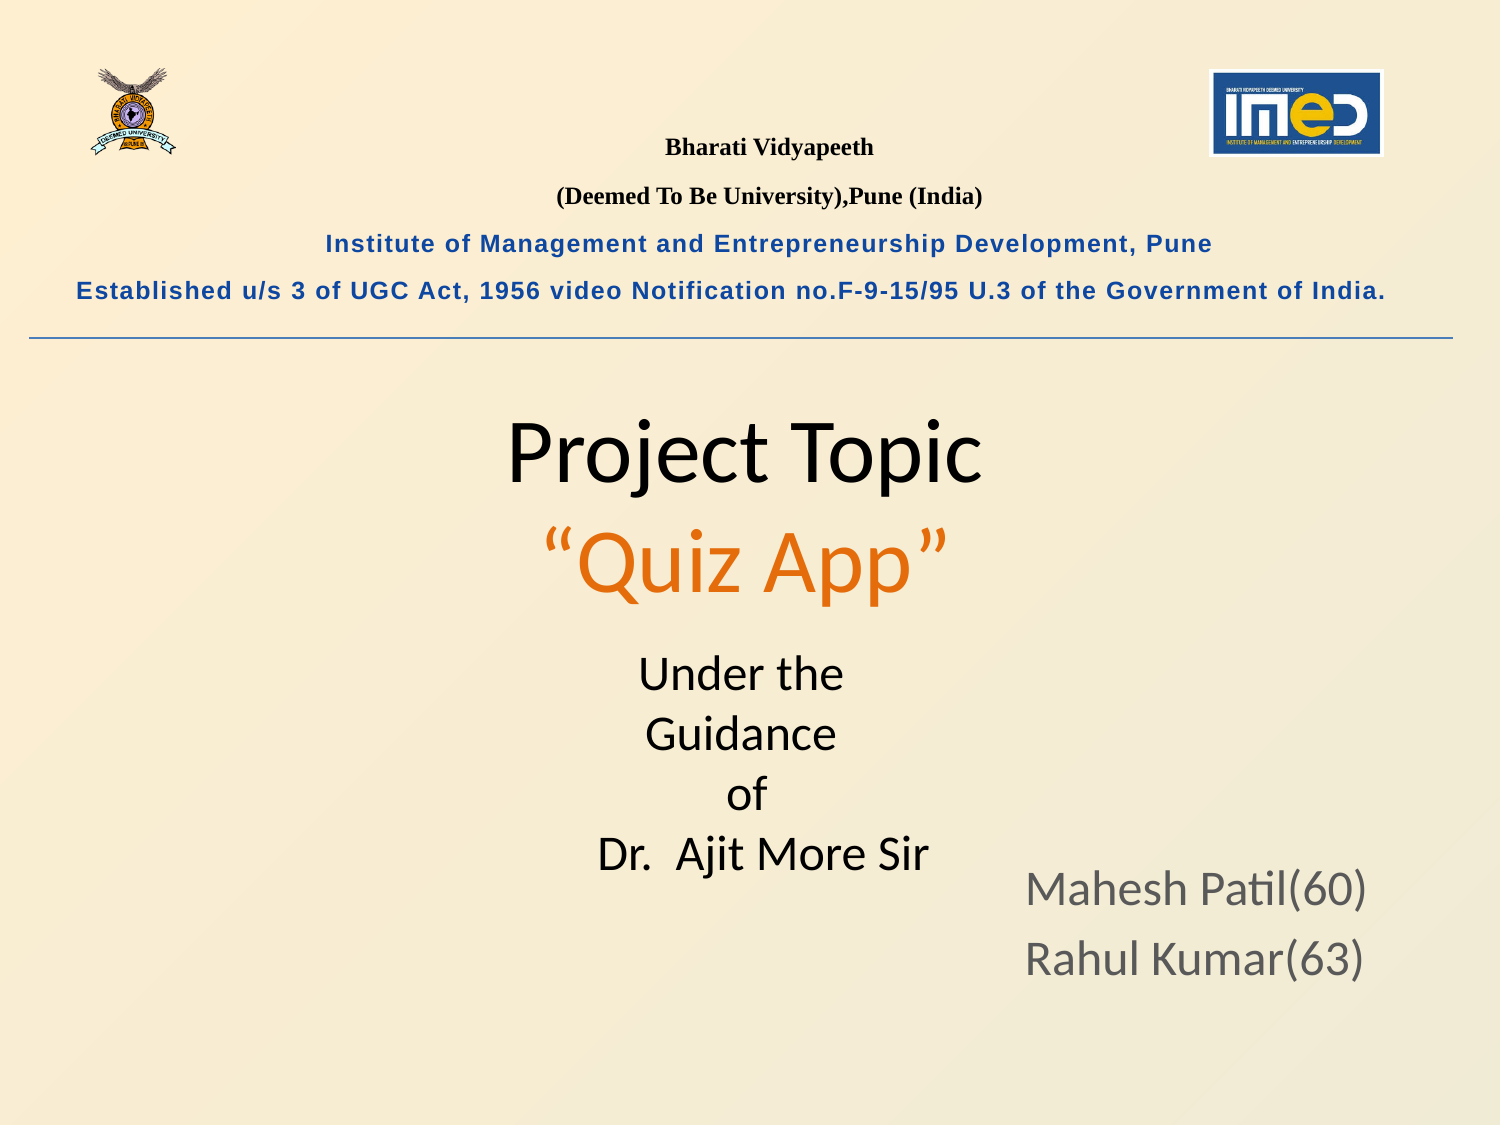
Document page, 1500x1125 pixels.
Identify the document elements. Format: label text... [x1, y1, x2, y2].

picture [1209, 69, 1384, 157]
subtitle Mahesh Patil(60) Rahul Kumar(63) [1009, 847, 1500, 1004]
picture [29, 56, 235, 170]
text_box Bharati Vidyapeeth (Deemed To Be University),Pune (India) Institute of Management and Entrepreneurship Development, Pune Established u/s 3 of UGC Act, 1956 video Notification no.F-9-15/95 U.3 of the Government of India. [0, 121, 1500, 312]
text_box Under the Guidance of Dr. Ajit More Sir [202, 633, 1281, 889]
title Project Topic “Quiz App” [108, 380, 1384, 622]
